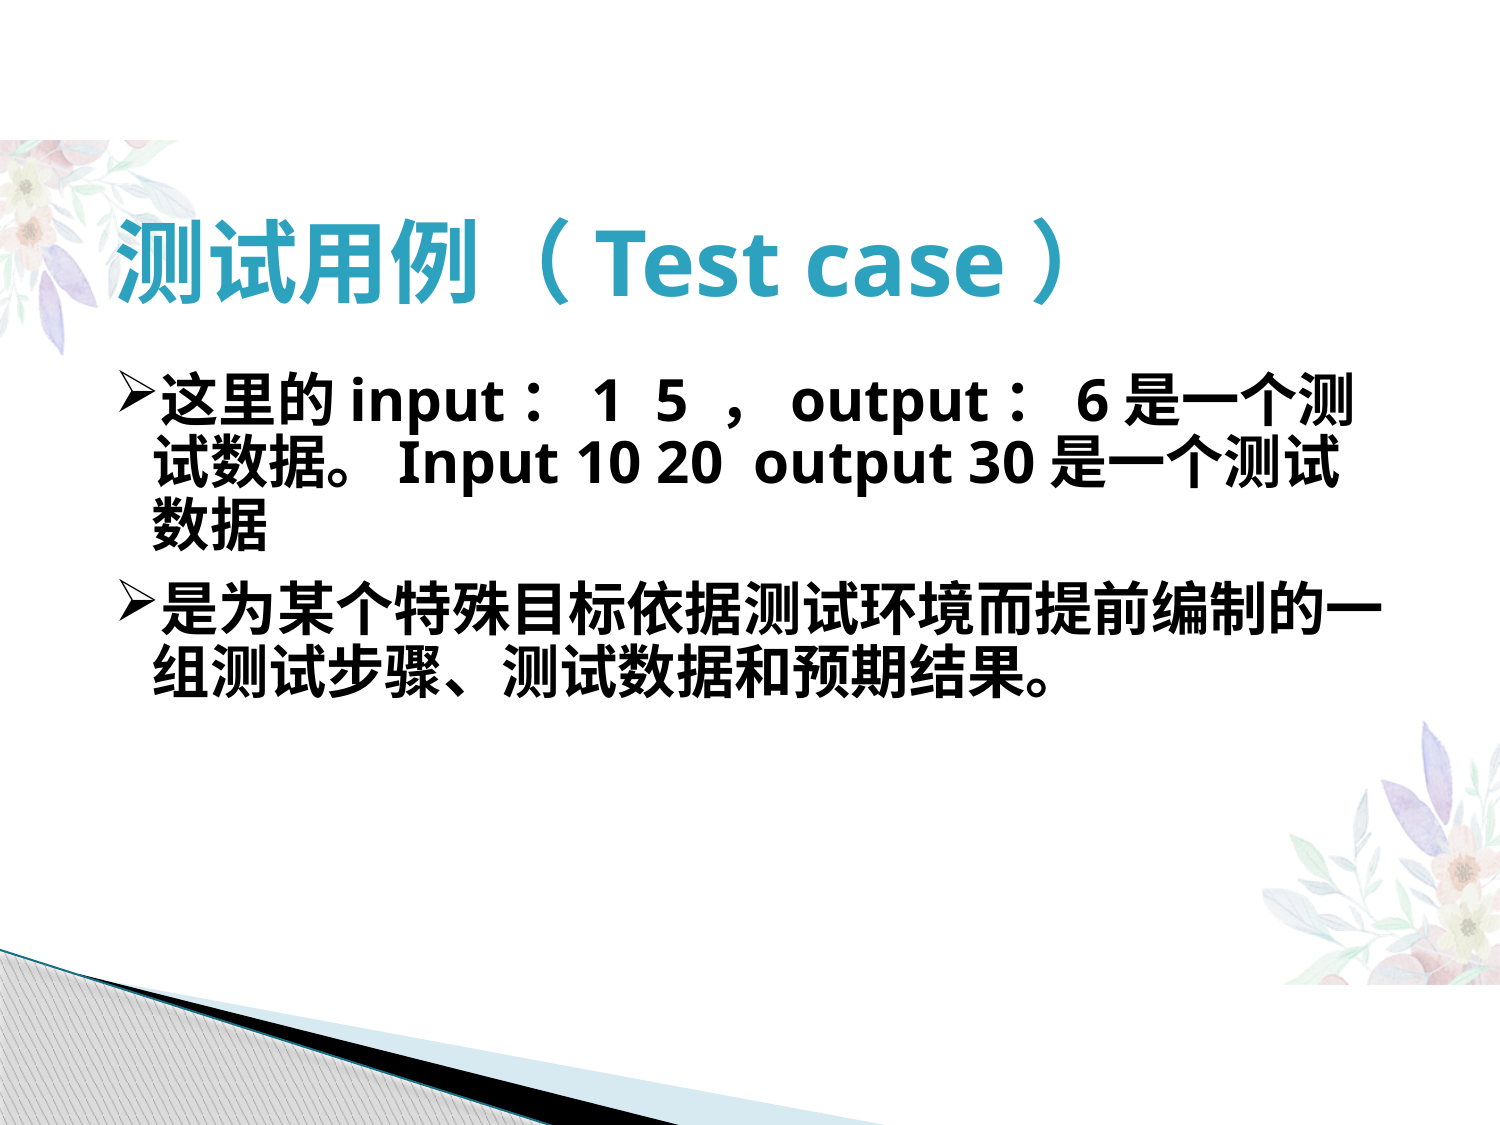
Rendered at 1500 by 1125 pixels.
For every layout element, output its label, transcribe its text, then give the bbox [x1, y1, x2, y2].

picture [1261, 716, 1500, 985]
title 测试用例（Test case） [200, 185, 1397, 349]
list 这里的input：1 5 ，output：6是一个测试数据。Input 10 20 output 30是一个测试数据 是为某个特殊目标依据测试环境而提前编制的一组测试步骤、测试数据和预期结果。 [103, 365, 1397, 901]
picture [0, 140, 196, 361]
